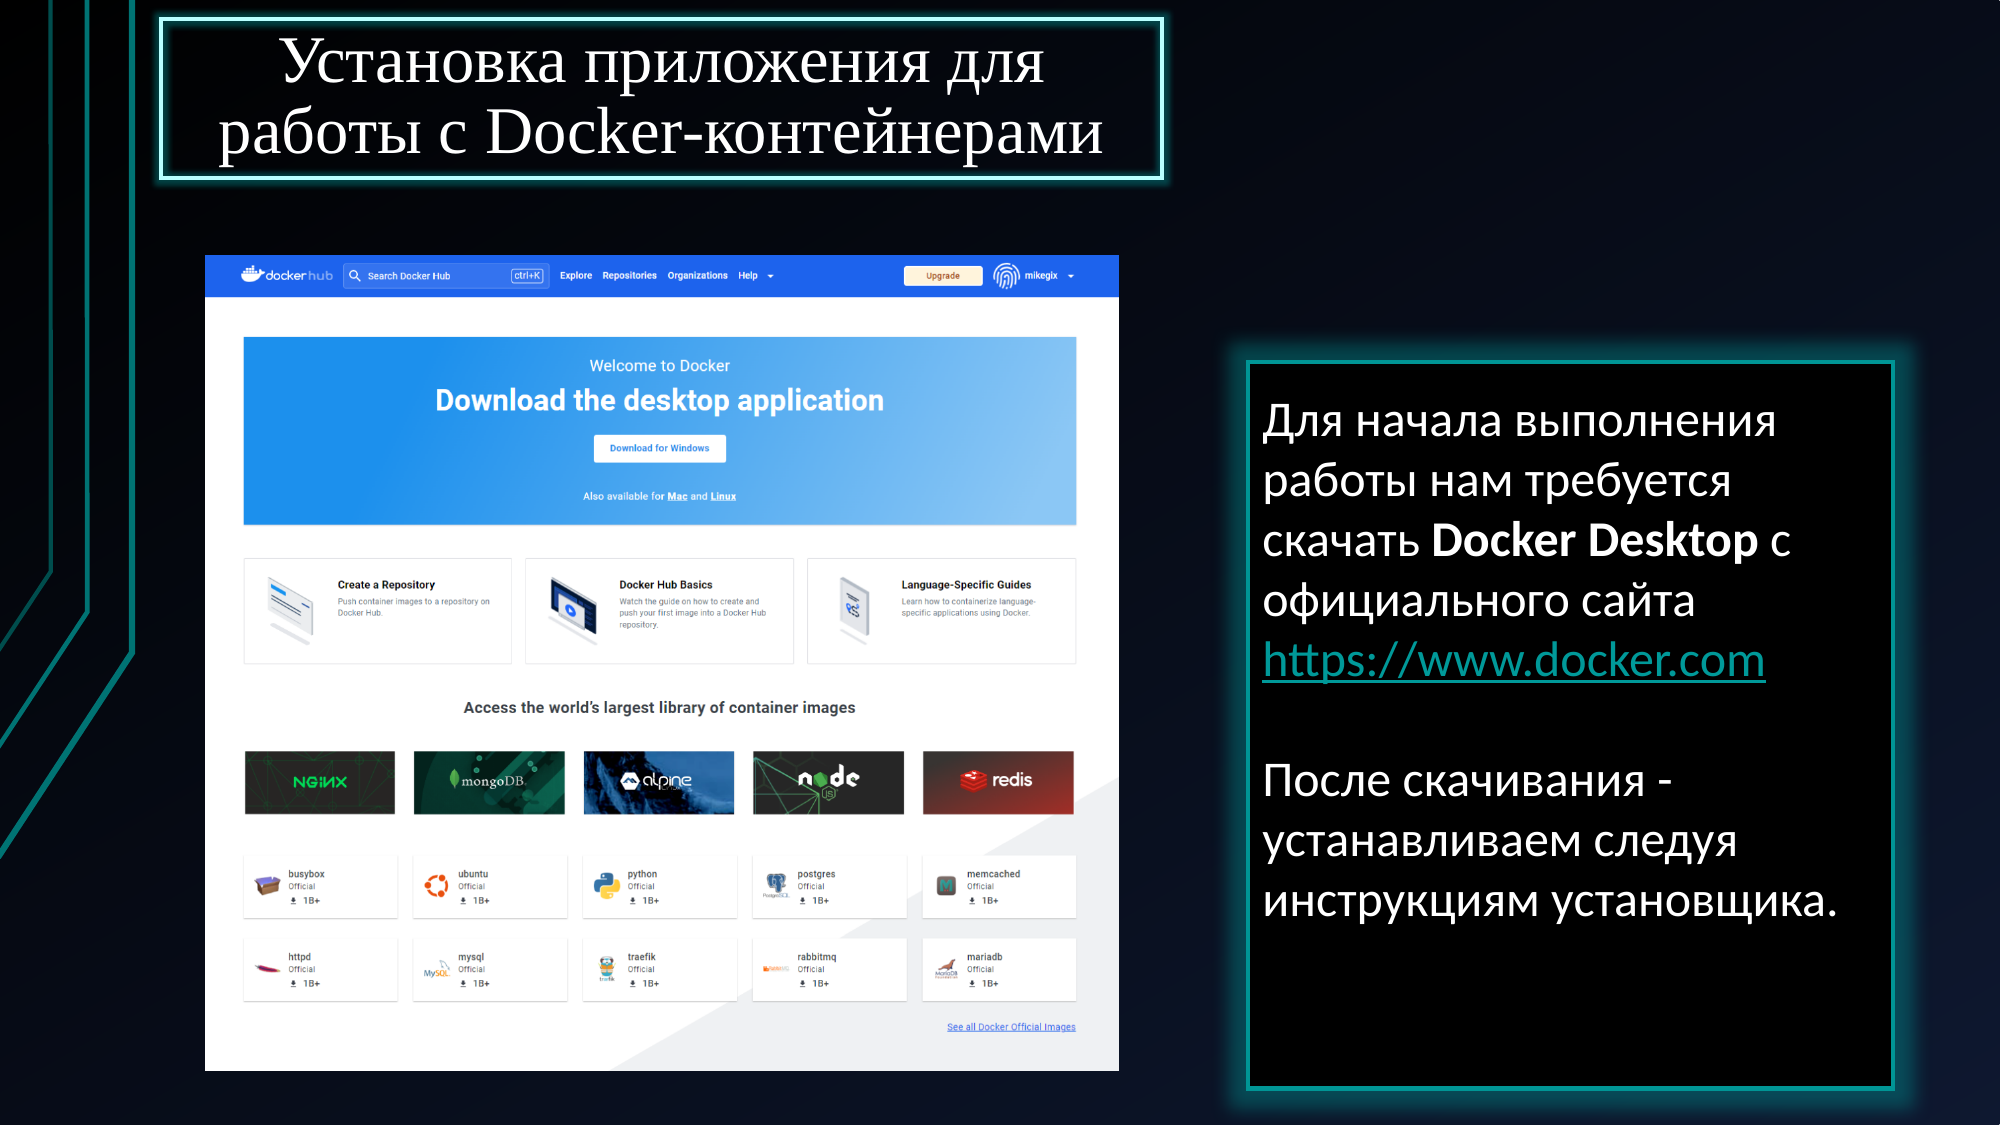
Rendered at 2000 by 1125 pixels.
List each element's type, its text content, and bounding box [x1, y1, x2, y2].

text_box [1246, 360, 1895, 1091]
text_box [159, 17, 1164, 180]
picture [205, 255, 1119, 1072]
text_box Для начала выполнения работы нам требуется скачать Docker Desktop c официального сайта https://www.docker.com После скачивания - устанавливаем следуя инструкциям установщика. [1247, 378, 1873, 994]
